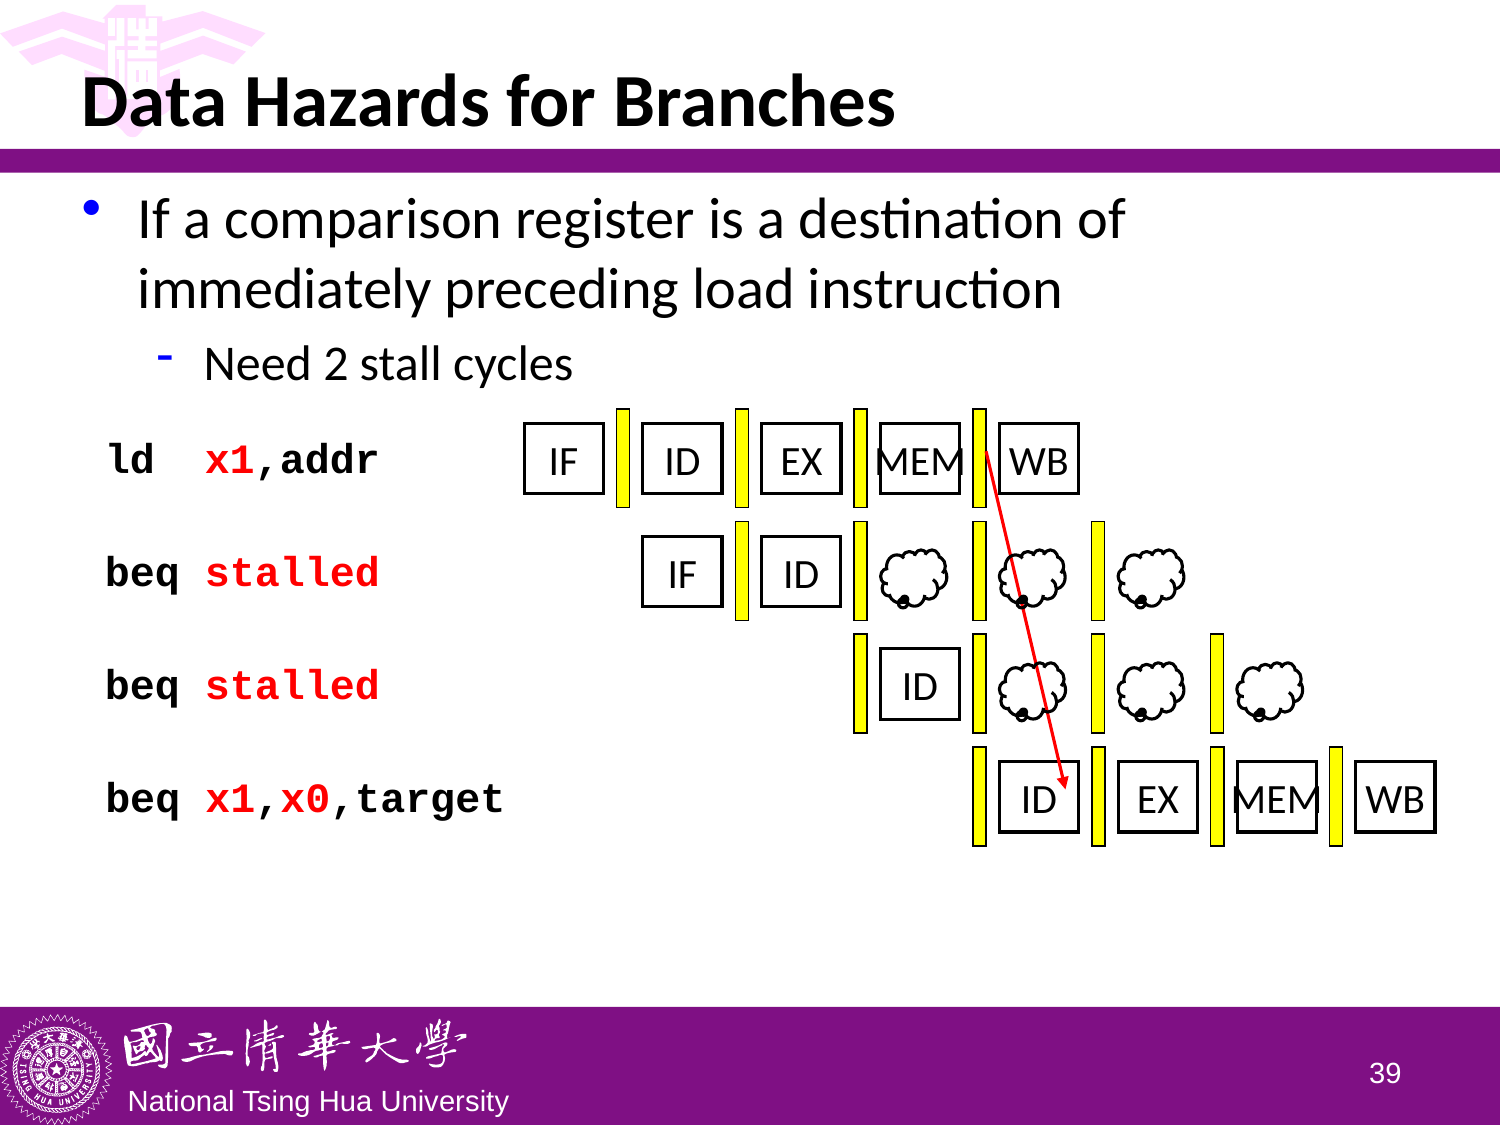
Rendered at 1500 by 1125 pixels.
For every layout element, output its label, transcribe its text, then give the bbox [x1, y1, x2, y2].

list If a comparison register is a destination of immediately preceding load instruction Need 2 stall cycles How to check the conditions and stall pipeline stage? [66, 172, 1436, 1003]
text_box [88, 408, 1436, 846]
title Data Hazards for Branches [66, 37, 1436, 149]
slide_number 38 [1104, 1021, 1417, 1097]
